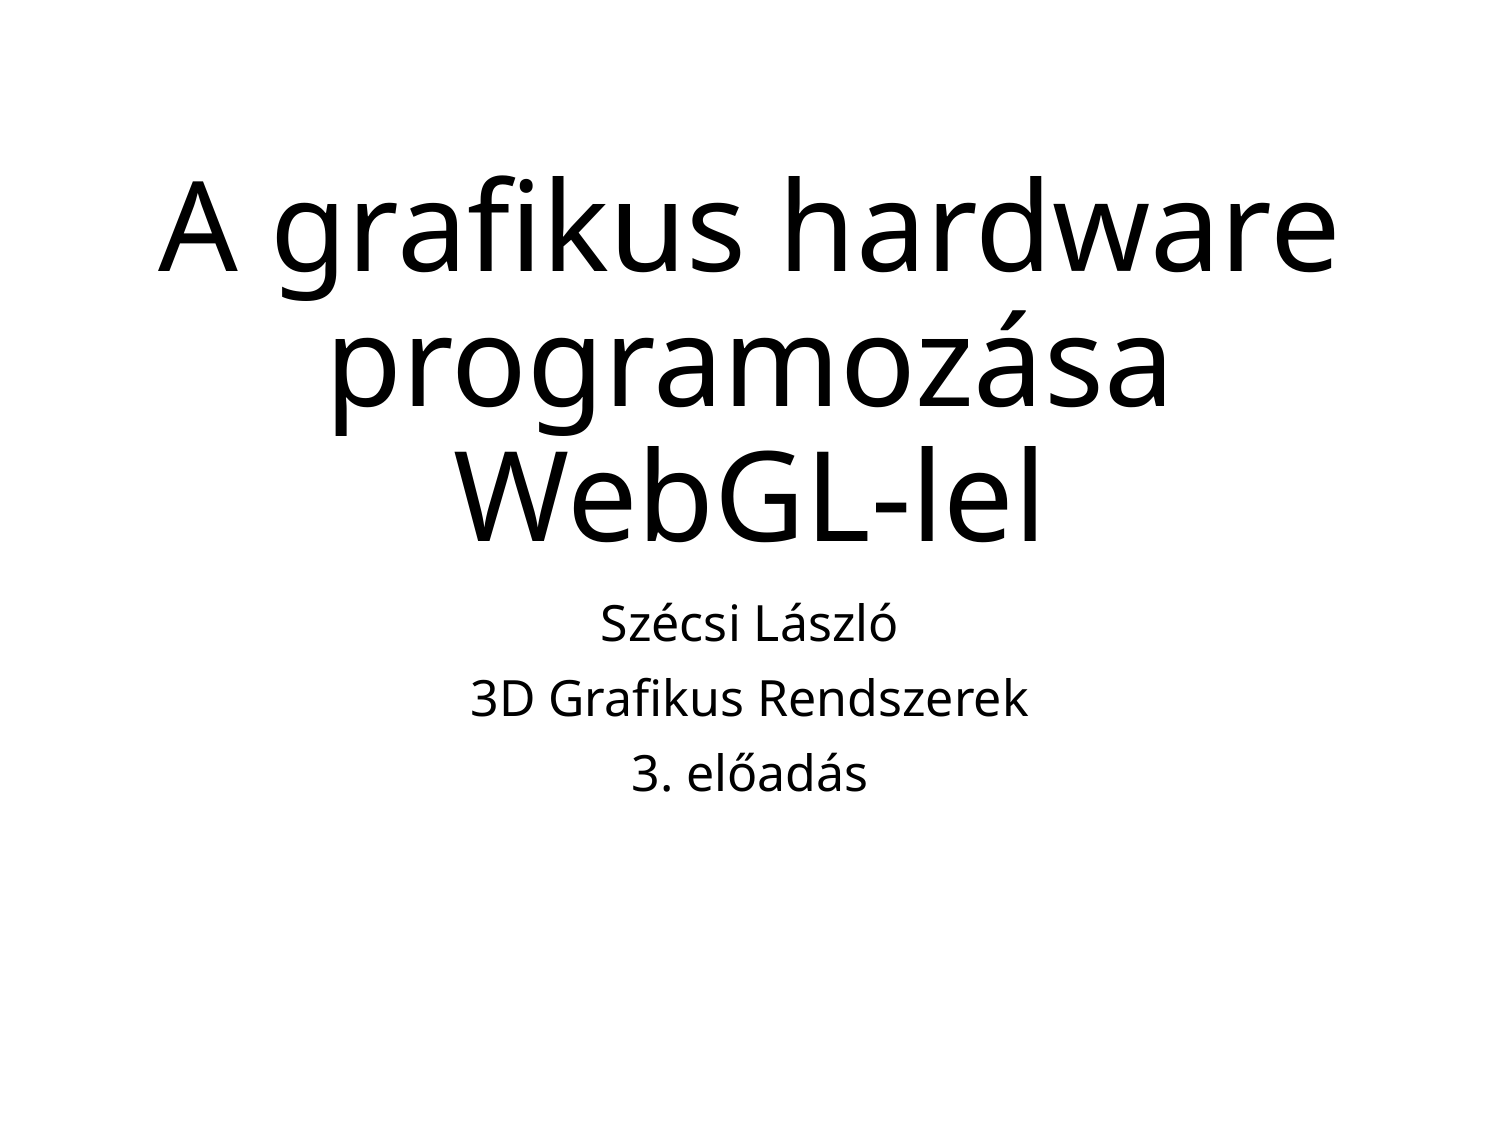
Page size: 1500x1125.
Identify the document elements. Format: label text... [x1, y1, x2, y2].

title A grafikus hardware programozása WebGL-lel [112, 184, 1388, 576]
subtitle Szécsi László 3D Grafikus Rendszerek 3. előadás [187, 590, 1313, 863]
